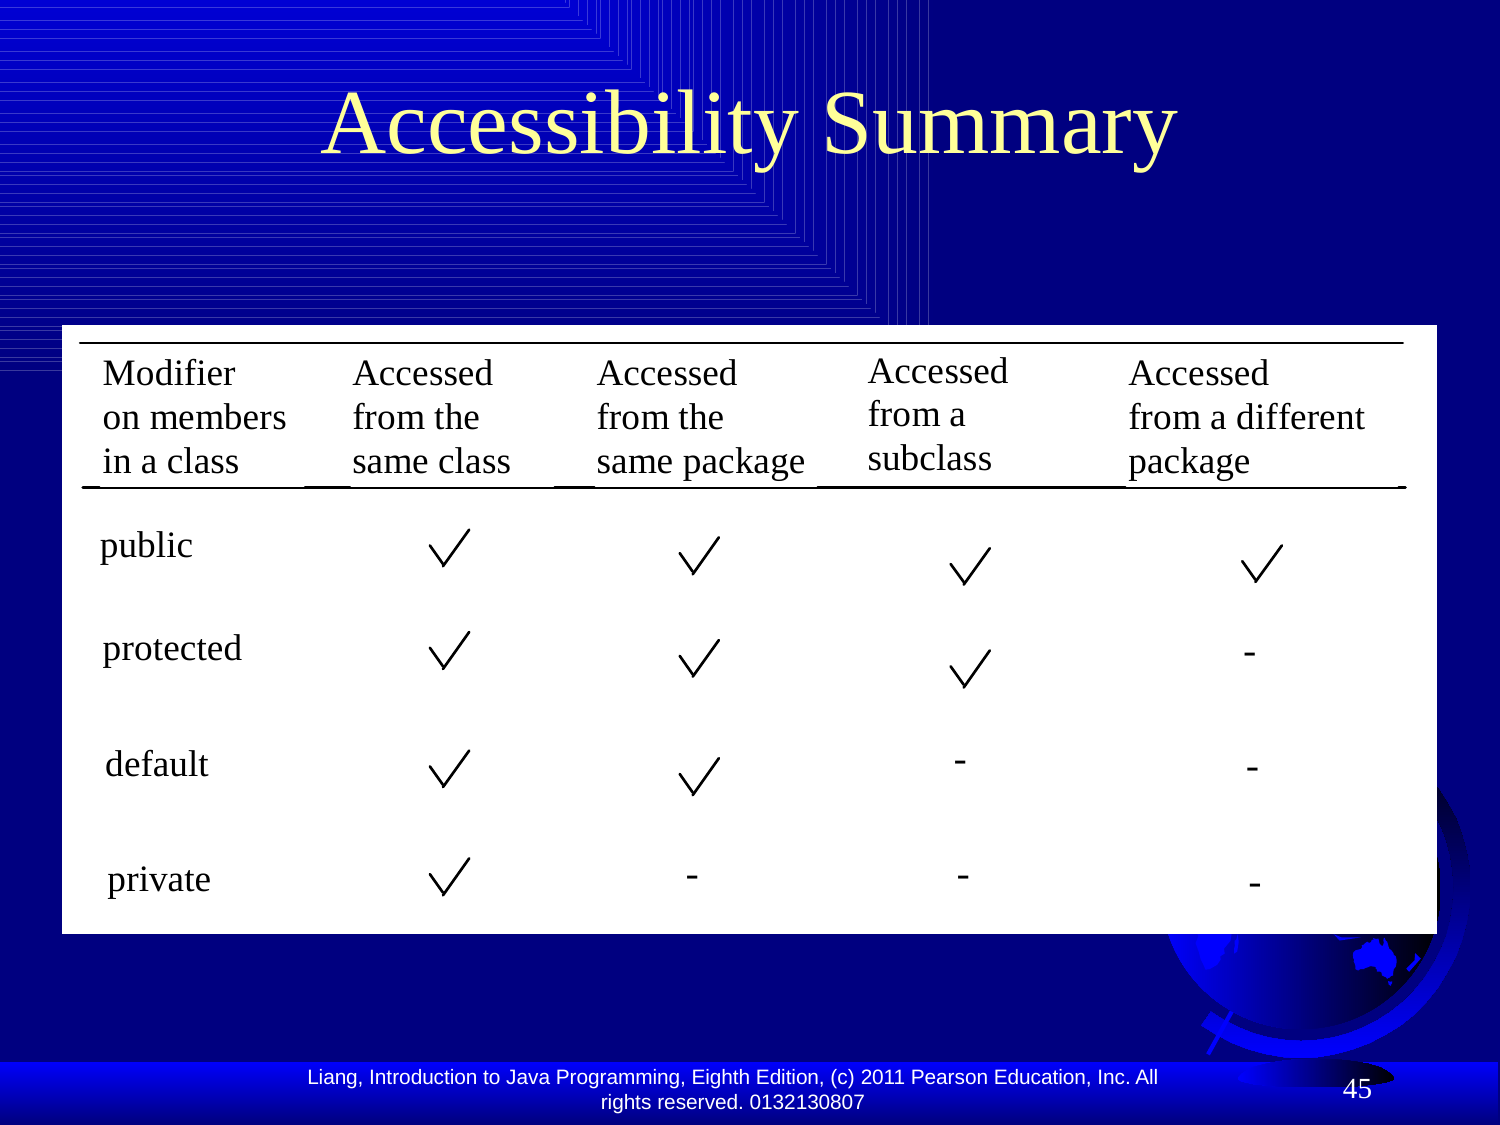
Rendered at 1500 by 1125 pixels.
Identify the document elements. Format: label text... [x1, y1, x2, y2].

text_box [62, 324, 1438, 934]
slide_number 45 [1074, 1049, 1388, 1125]
title Accessibility Summary [112, 0, 1388, 235]
